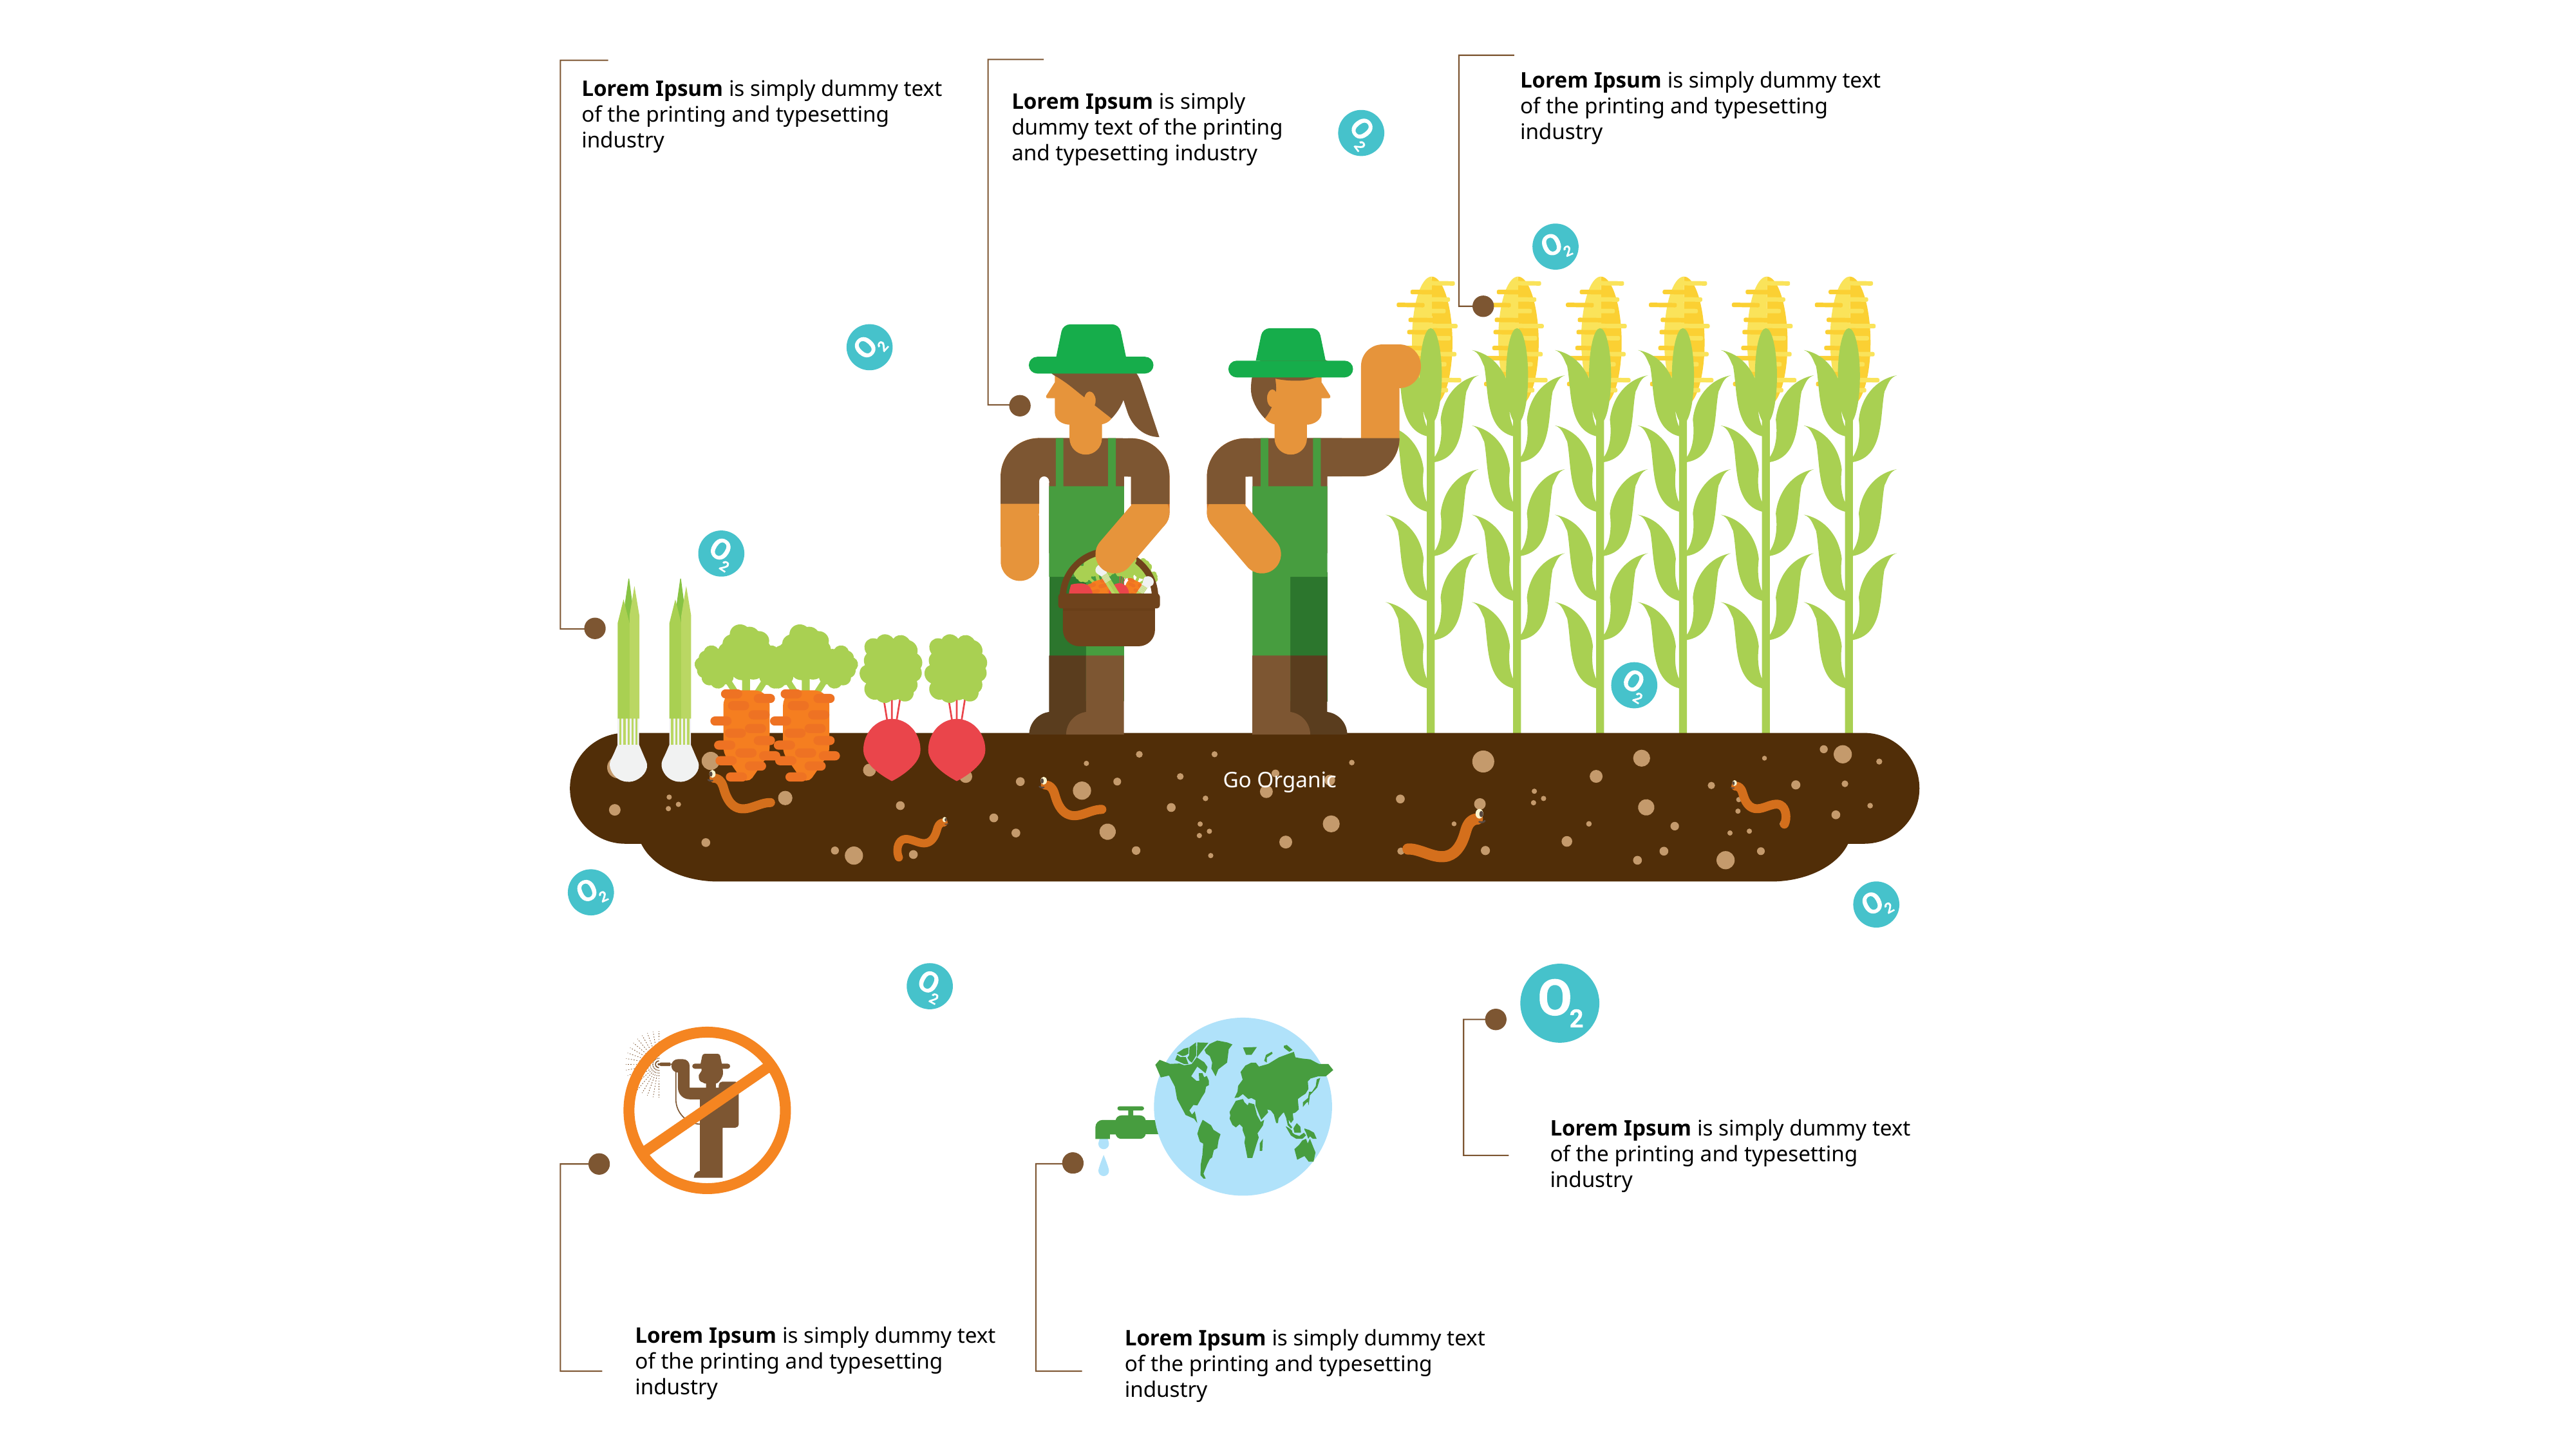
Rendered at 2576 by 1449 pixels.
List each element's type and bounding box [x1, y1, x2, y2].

text_box [557, 51, 1940, 1408]
